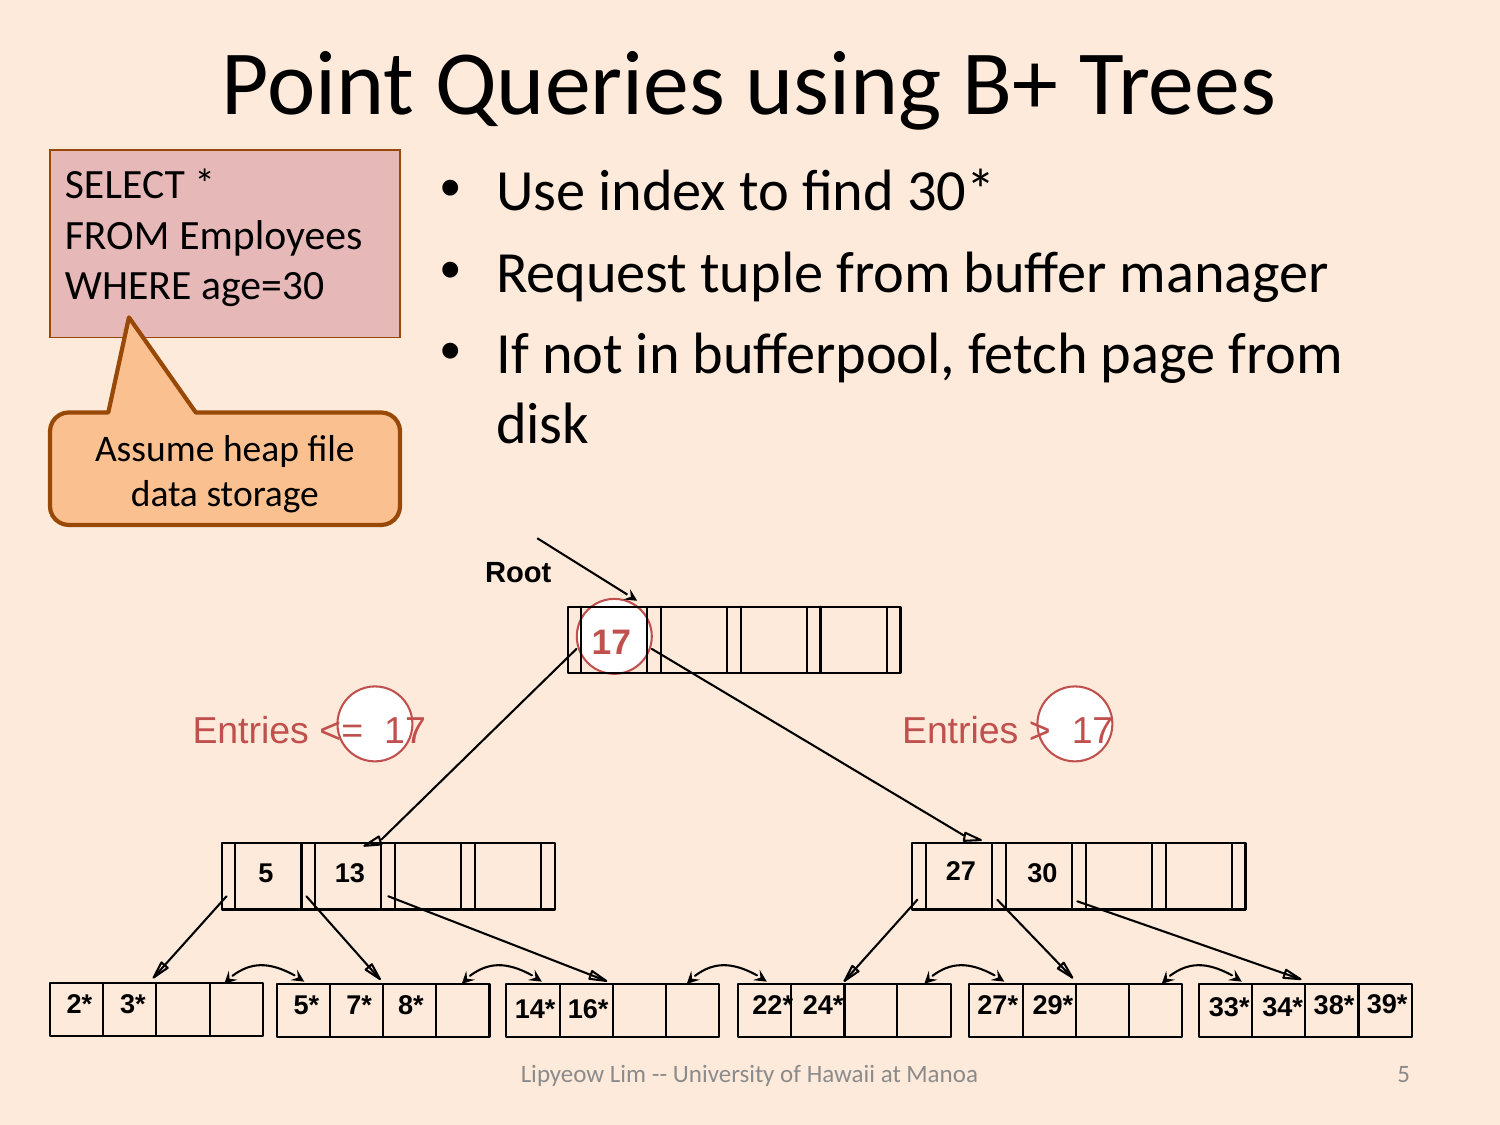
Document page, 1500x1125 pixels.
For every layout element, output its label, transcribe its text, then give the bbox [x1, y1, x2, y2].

list Use index to find 30* Request tuple from buffer manager If not in bufferpool, fetch page from disk [424, 144, 1438, 563]
title Point Queries using B+ Trees [74, 37, 1426, 118]
text_box SELECT * FROM Employees WHERE age=30 [50, 149, 400, 338]
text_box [49, 538, 1423, 1038]
footer Lipyeow Lim -- University of Hawaii at Manoa [450, 1046, 1050, 1103]
text_box Assume heap file data storage [47, 315, 403, 528]
slide_number 5 [1074, 1042, 1425, 1103]
